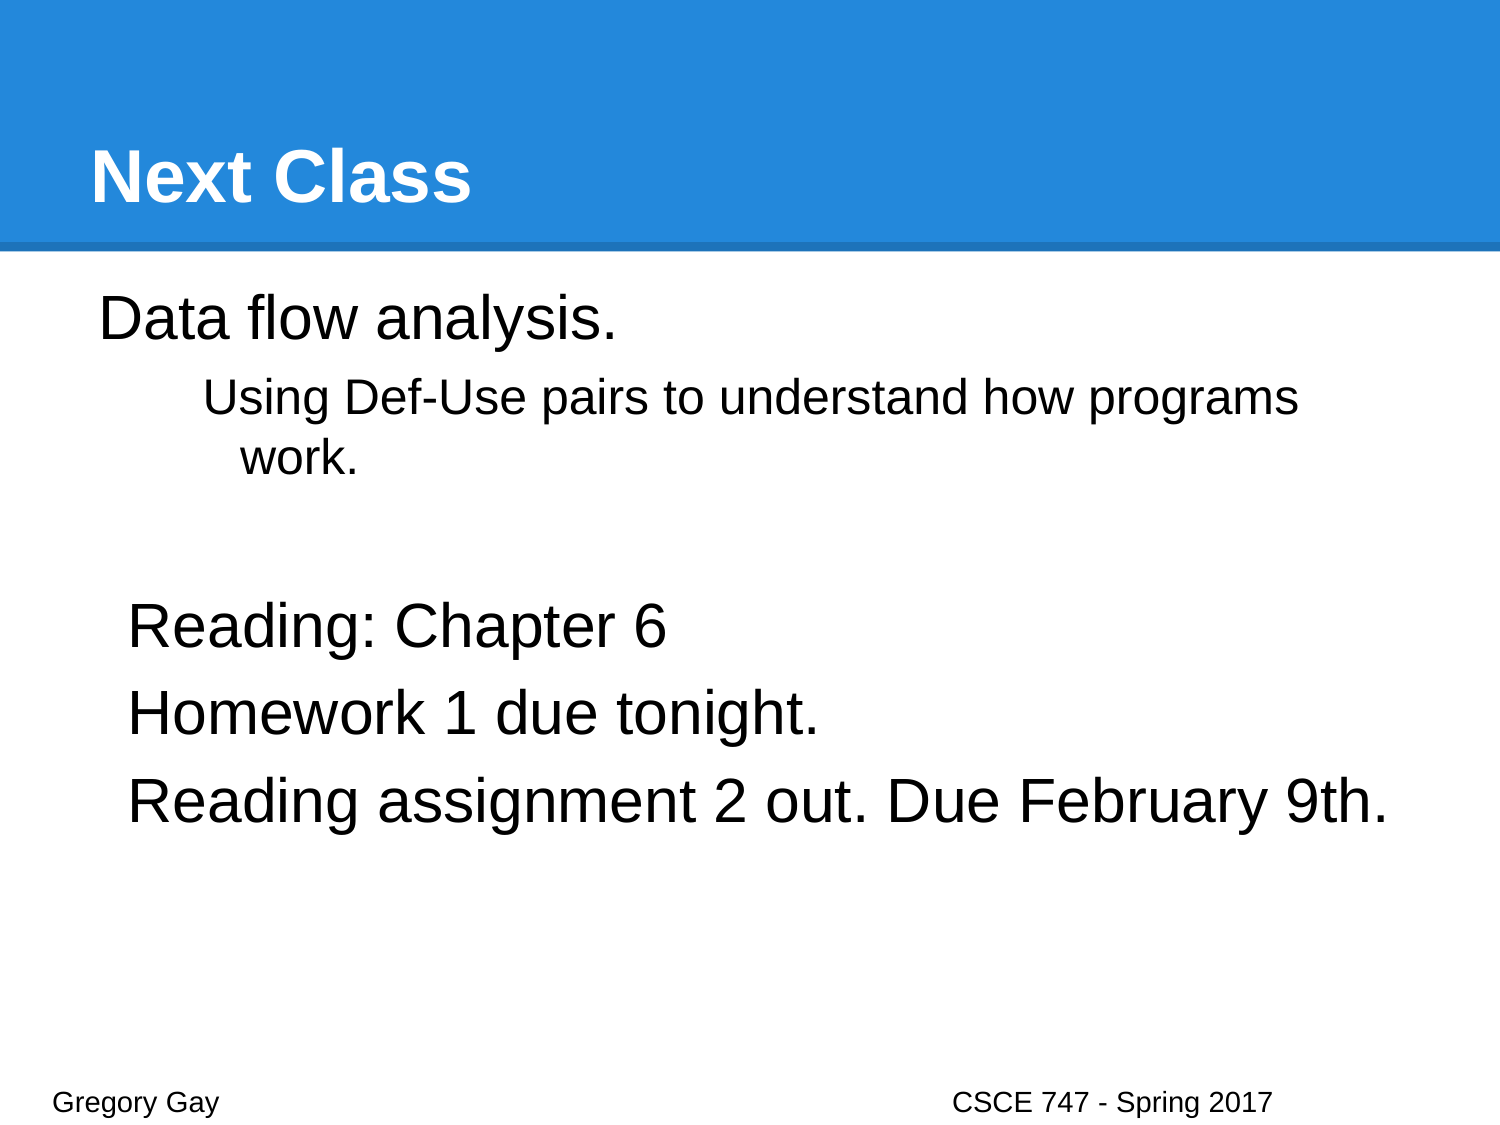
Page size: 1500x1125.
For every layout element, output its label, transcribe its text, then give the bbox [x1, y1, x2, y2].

text_box Gregory Gay CSCE 747 - Spring 2017 41 [37, 1068, 1463, 1114]
list Data flow analysis. Using Def-Use pairs to understand how programs work. Reading: Chapter 6 Homework 1 due tonight. Reading assignment 2 out. Due February 9th. [75, 262, 1425, 1068]
title Next Class [75, 45, 1425, 233]
